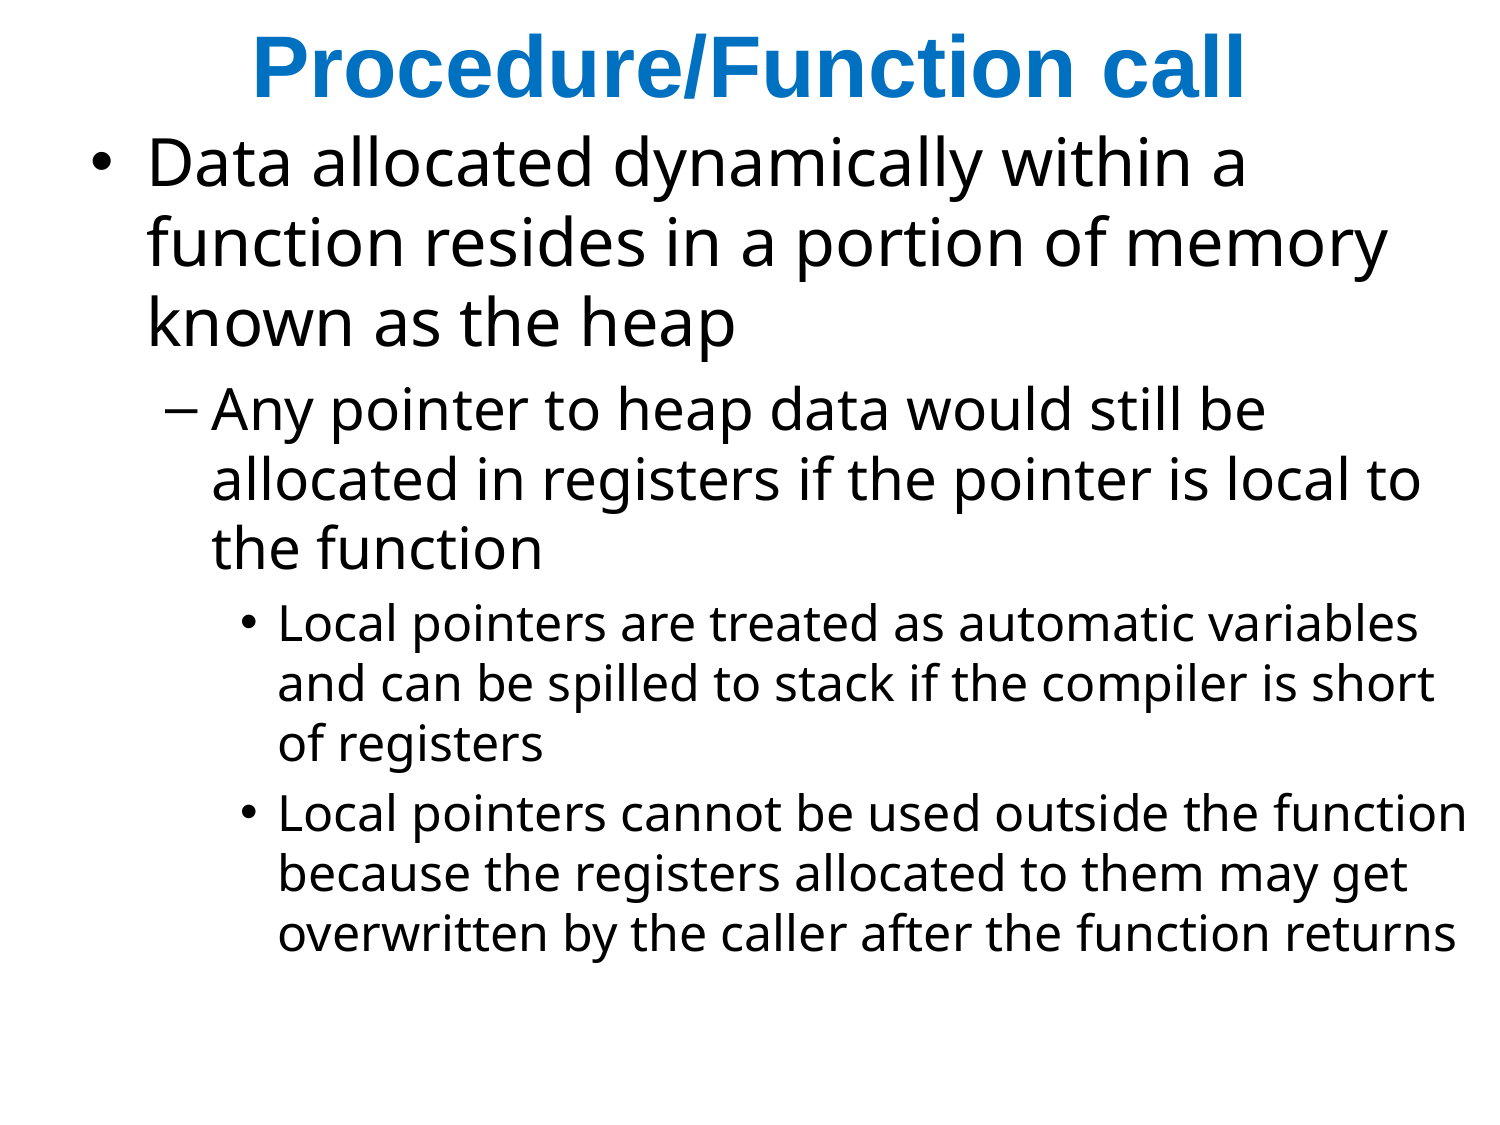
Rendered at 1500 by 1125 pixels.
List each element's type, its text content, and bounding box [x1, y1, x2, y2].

list Data allocated dynamically within a function resides in a portion of memory known as the heap Any pointer to heap data would still be allocated in registers if the pointer is local to the function Local pointers are treated as automatic variables and can be spilled to stack if the compiler is short of registers Local pointers cannot be used outside the function because the registers allocated to them may get overwritten by the caller after the function returns [75, 112, 1500, 1125]
title Procedure/Function call [0, 0, 1500, 125]
